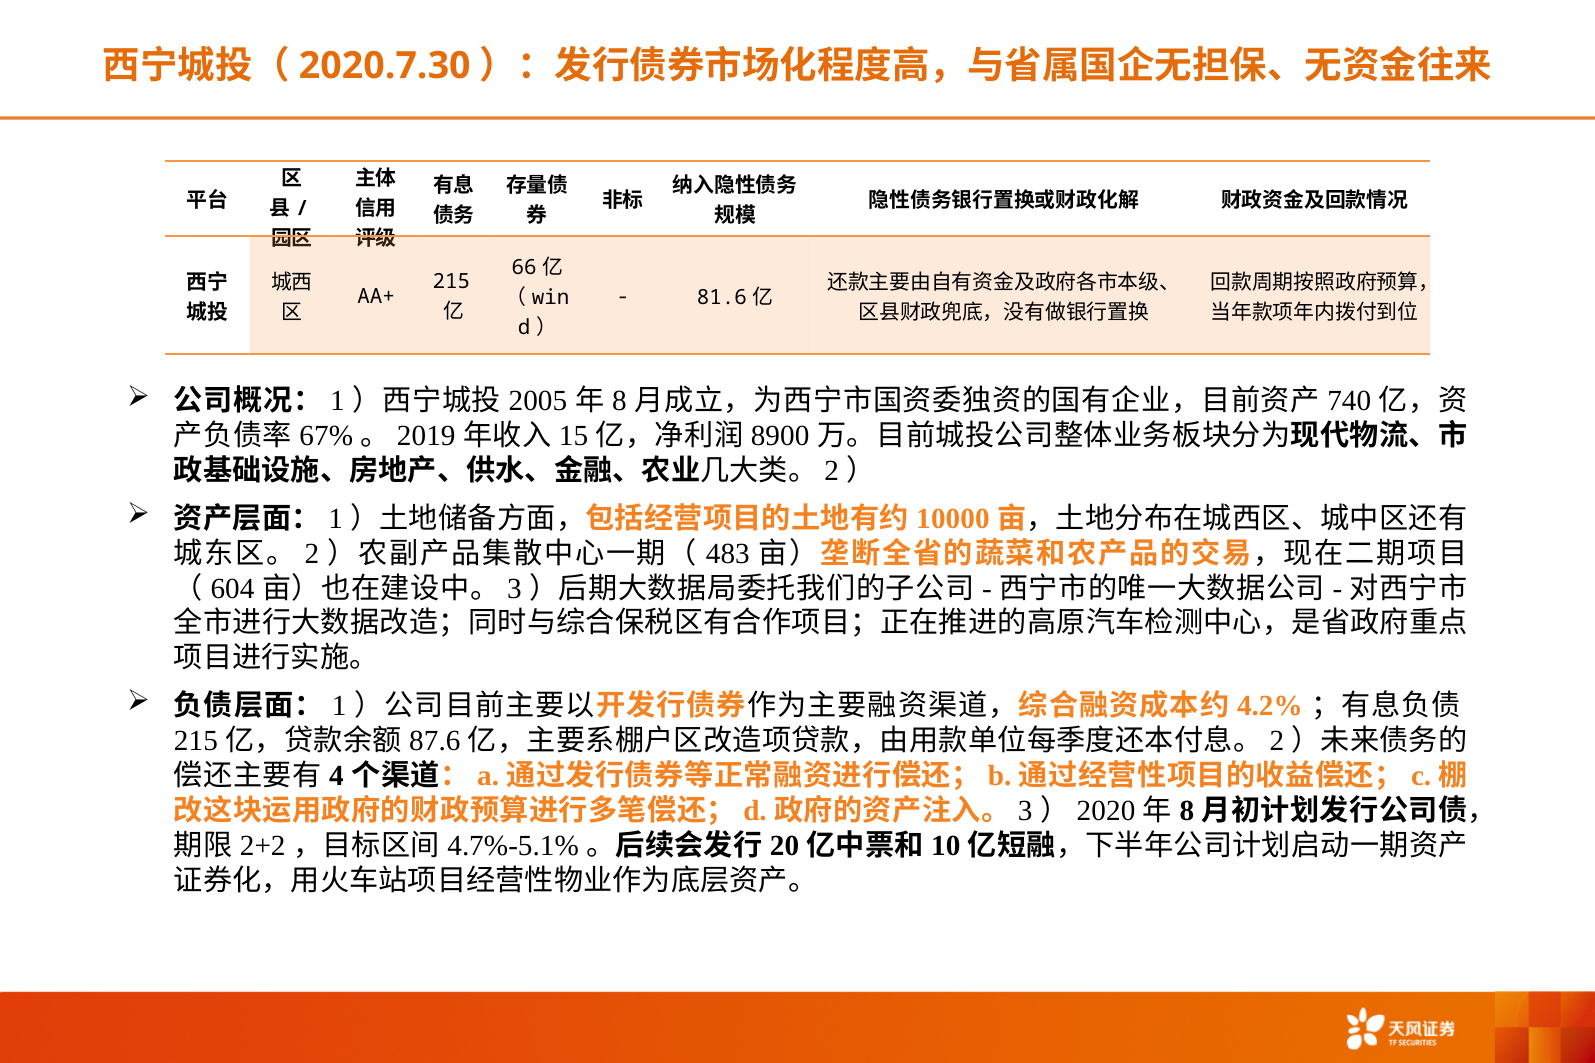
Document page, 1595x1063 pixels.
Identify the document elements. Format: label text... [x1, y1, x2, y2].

table_cell AA+ [334, 237, 418, 353]
table_cell 西宁城投 [165, 237, 250, 353]
table_header 有息债务 [418, 162, 490, 235]
table_cell 215亿 [418, 237, 490, 353]
table_header 平台 [165, 162, 250, 235]
table_header 区县/园区 [250, 162, 334, 235]
picture [0, 120, 1595, 1063]
table_header 主体信用评级 [334, 162, 418, 235]
table_header 纳入隐性债务规模 [661, 162, 809, 235]
table_cell - [585, 237, 661, 353]
table_header 隐性债务银行置换或财政化解 [809, 162, 1199, 235]
table_cell 城西区 [250, 237, 334, 353]
slide_number [1494, 992, 1595, 1063]
table_cell 还款主要由自有资金及政府各市本级、区县财政兜底，没有做银行置换 [809, 237, 1199, 353]
text_box 公司概况：1）西宁城投2005年8月成立，为西宁市国资委独资的国有企业，目前资产740亿，资产负债率67%。2019年收入15亿，净利润8900万。目前城投公司整体业务板块分为现代物流、市政基础设施、房地产、供水、金融、农业几大类。2） 资产层面：1）土地储备方面，包括经营项目的土地有约10000亩，土地分布在城西区、城中区还有城东区。2）农副产品集散中心一期（483亩）垄断全省的蔬菜和农产品的交易，现在二期项目（604亩）也在建设中。3）后期大数据局委托我们的子公司-西宁市的唯一大数据公司-对西宁市全市进行大数据改造；同时与综合保税区有合作项目；正在推进的高原汽车检测中心，是省政府重点项目进行实施。 负债层面：1）公司目前主要以开发行债券作为主要融资渠道，综合融资成本约4.2%；有息负债215亿，贷款余额87.6亿，主要系棚户区改造项贷款，由用款单位每季度还本付息。2）未来债务的偿还主要有4个渠道：a.通过发行债券等正常融资进行偿还；b.通过经营性项目的收益偿还；c.棚改这块运用政府的财政预算进行多笔偿还；d.政府的资产注入。3）2020年8月初计划发行公司债，期限2+2，目标区间4.7%-5.1%。后续会发行20亿中票和10亿短融，下半年公司计划启动一期资产证券化，用火车站项目经营性物业作为底层资产。 [112, 374, 1483, 904]
text_box 西宁城投（2020.7.30）：发行债券市场化程度高，与省属国企无担保、无资金往来 [61, 33, 1534, 94]
table_header 财政资金及回款情况 [1199, 162, 1430, 235]
picture [0, 0, 1595, 116]
table_header 存量债券 [490, 162, 585, 235]
table_header 非标 [585, 162, 661, 235]
table_cell 回款周期按照政府预算，当年款项年内拨付到位 [1199, 237, 1430, 353]
table_cell 66亿 （wind） [490, 237, 585, 353]
table_cell 81.6亿 [661, 237, 809, 353]
